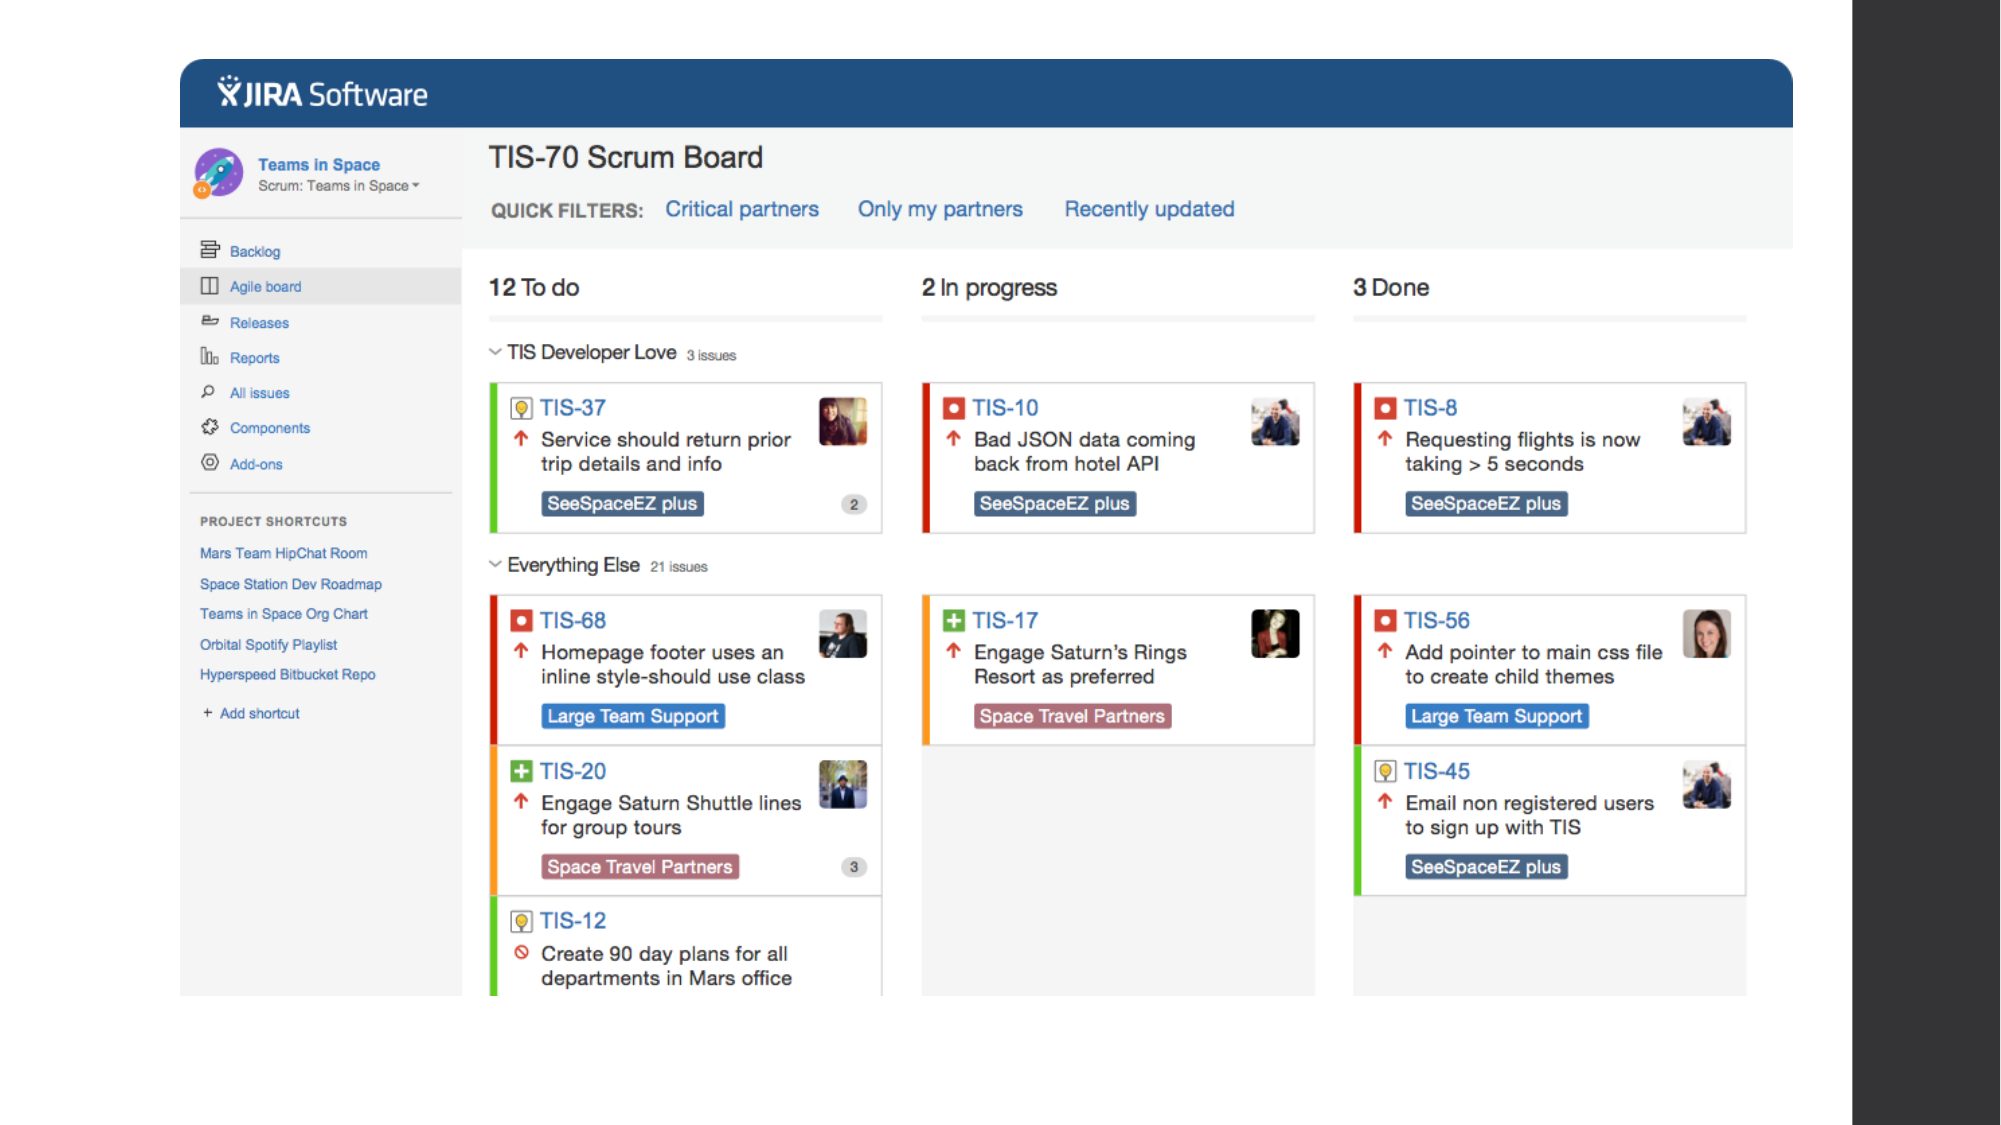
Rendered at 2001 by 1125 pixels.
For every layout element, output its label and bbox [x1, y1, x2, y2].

list [179, 59, 1794, 996]
